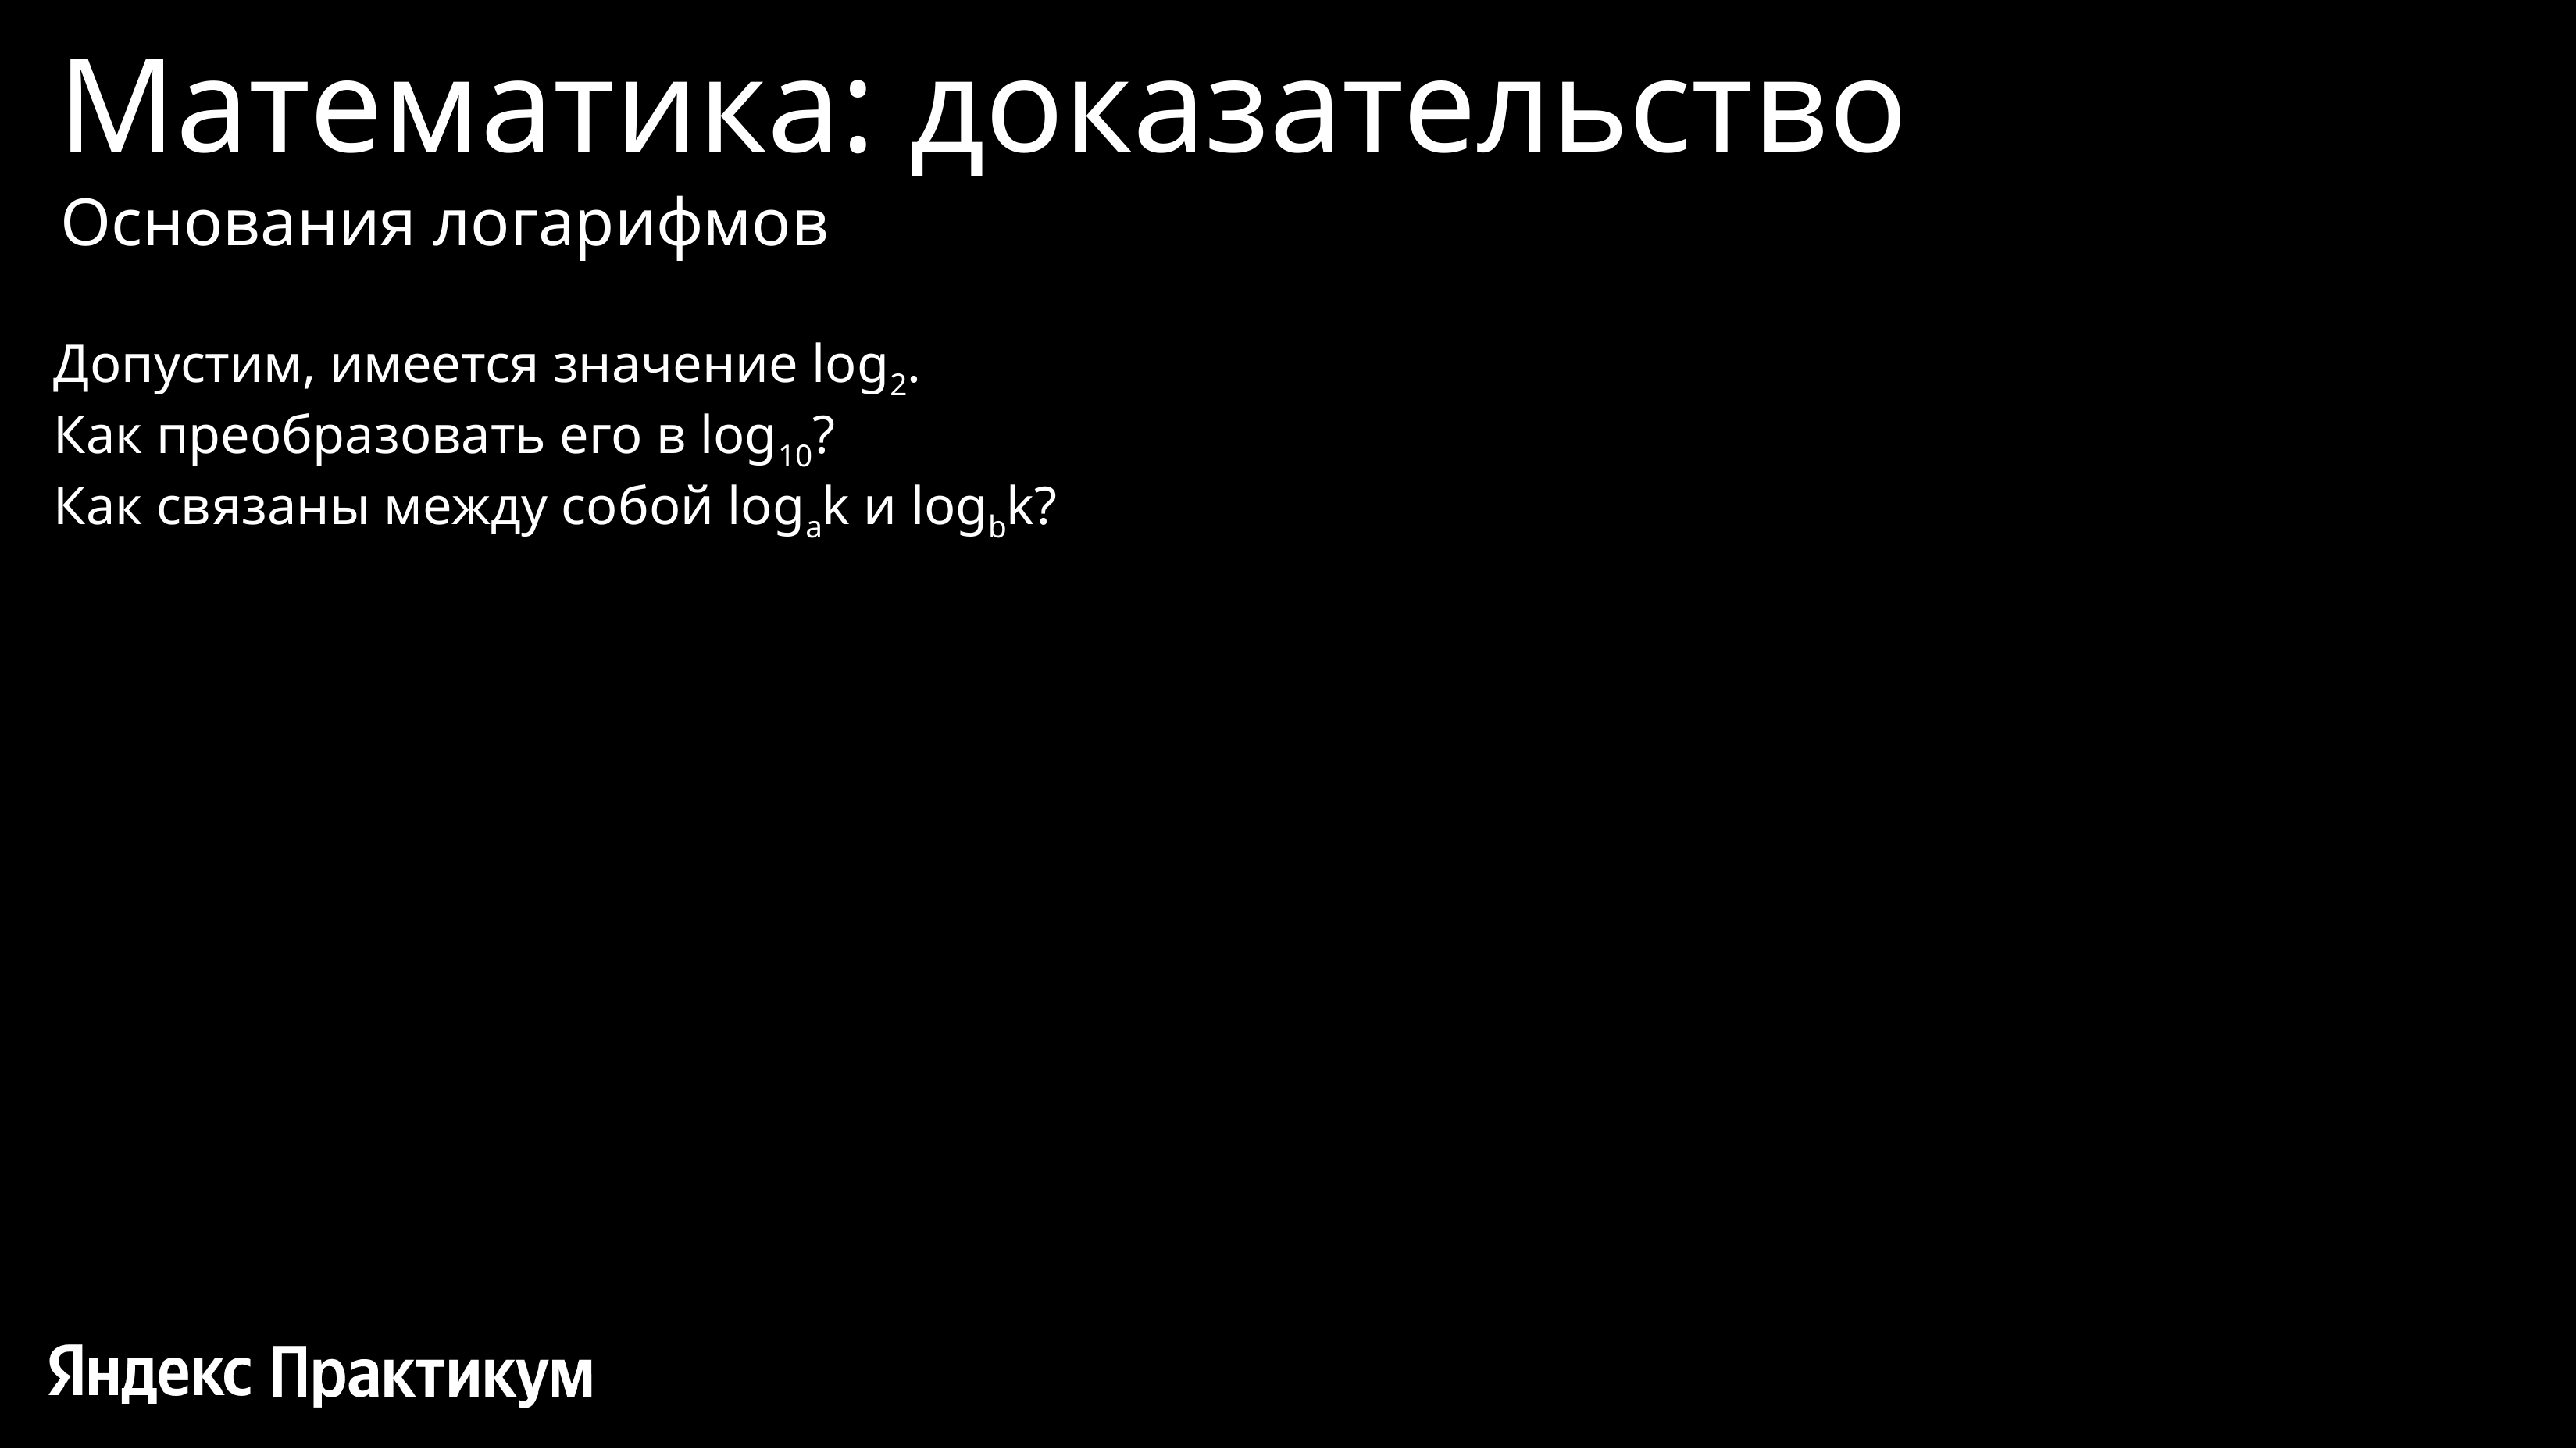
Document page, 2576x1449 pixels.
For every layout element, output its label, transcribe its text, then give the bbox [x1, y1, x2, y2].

text_box Допустим, имеется значение log2. Как преобразовать его в log10? Как связаны между собой logak и logbk? [52, 330, 2200, 544]
text_box Основания логарифмов [60, 189, 1709, 294]
picture [45, 1332, 598, 1408]
title Математика: доказательство [57, 39, 1921, 194]
